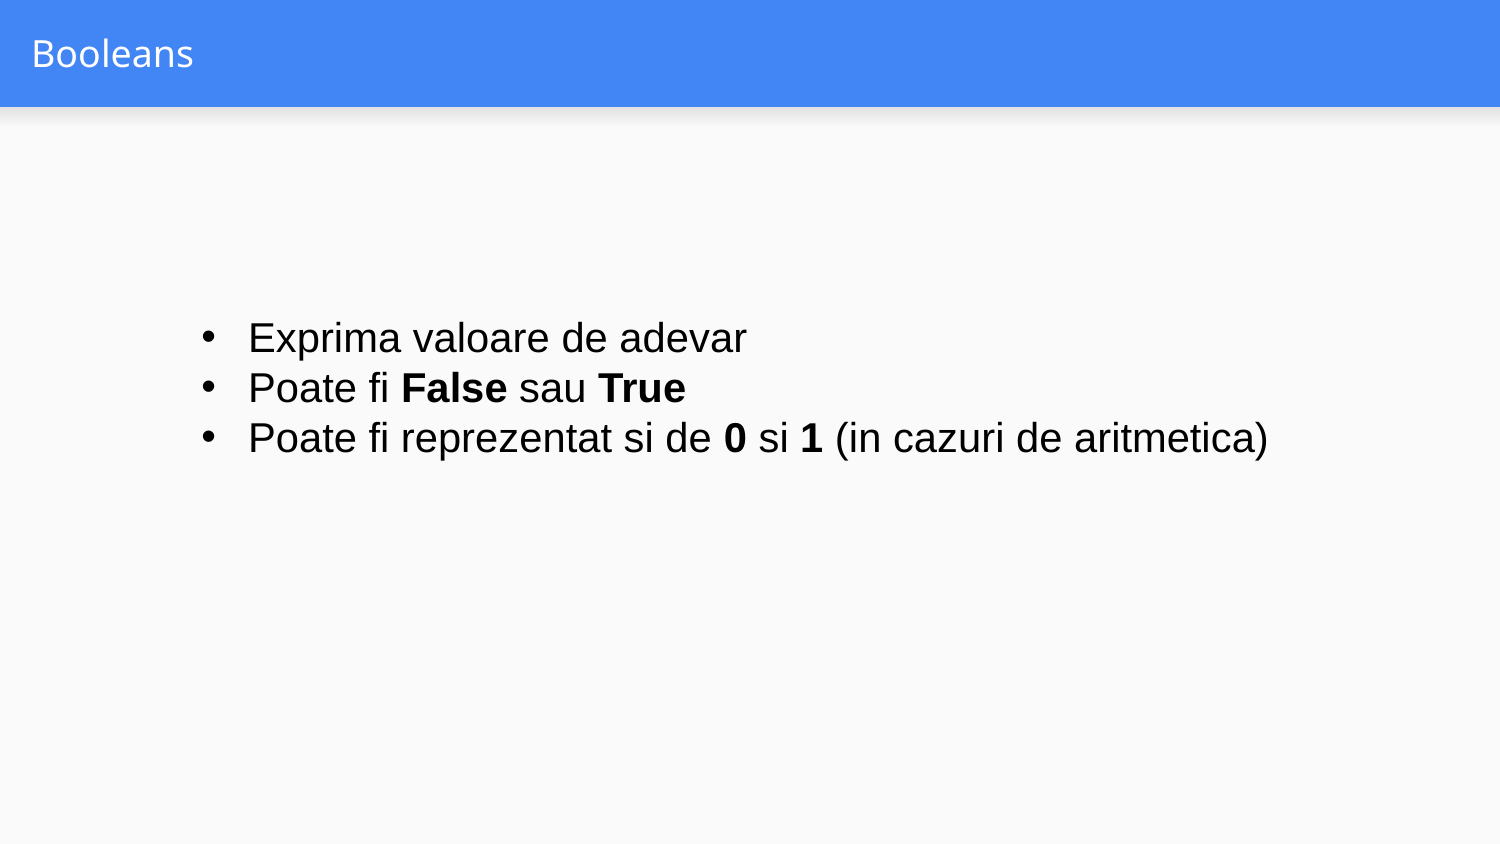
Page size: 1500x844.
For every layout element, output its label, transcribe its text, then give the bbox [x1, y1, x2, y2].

text_box Exprima valoare de adevar Poate fi False sau True Poate fi reprezentat si de 0 si 1 (in cazuri de aritmetica) [186, 303, 1446, 469]
title Booleans [16, 2, 1464, 102]
